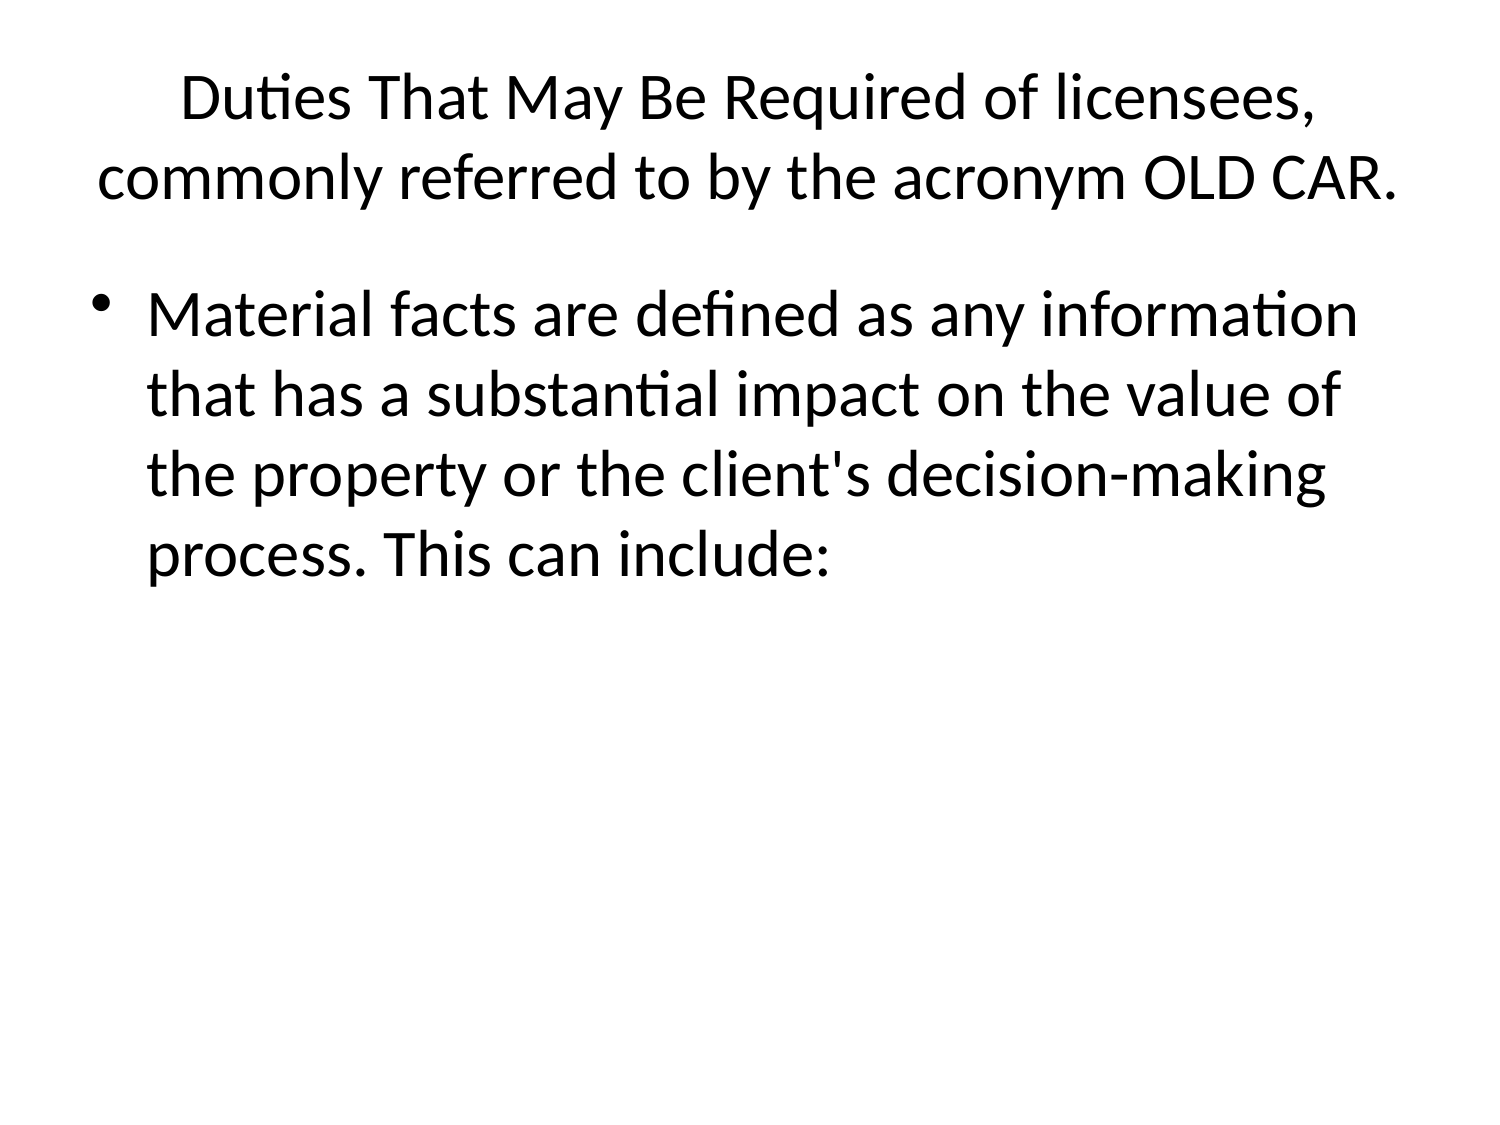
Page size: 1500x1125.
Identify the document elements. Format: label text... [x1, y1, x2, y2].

title Duties That May Be Required of licensees, commonly referred to by the acronym OLD CAR. [75, 45, 1425, 233]
list Material facts are defined as any information that has a substantial impact on the value of the property or the client's decision-making process. This can include: [75, 262, 1425, 1005]
